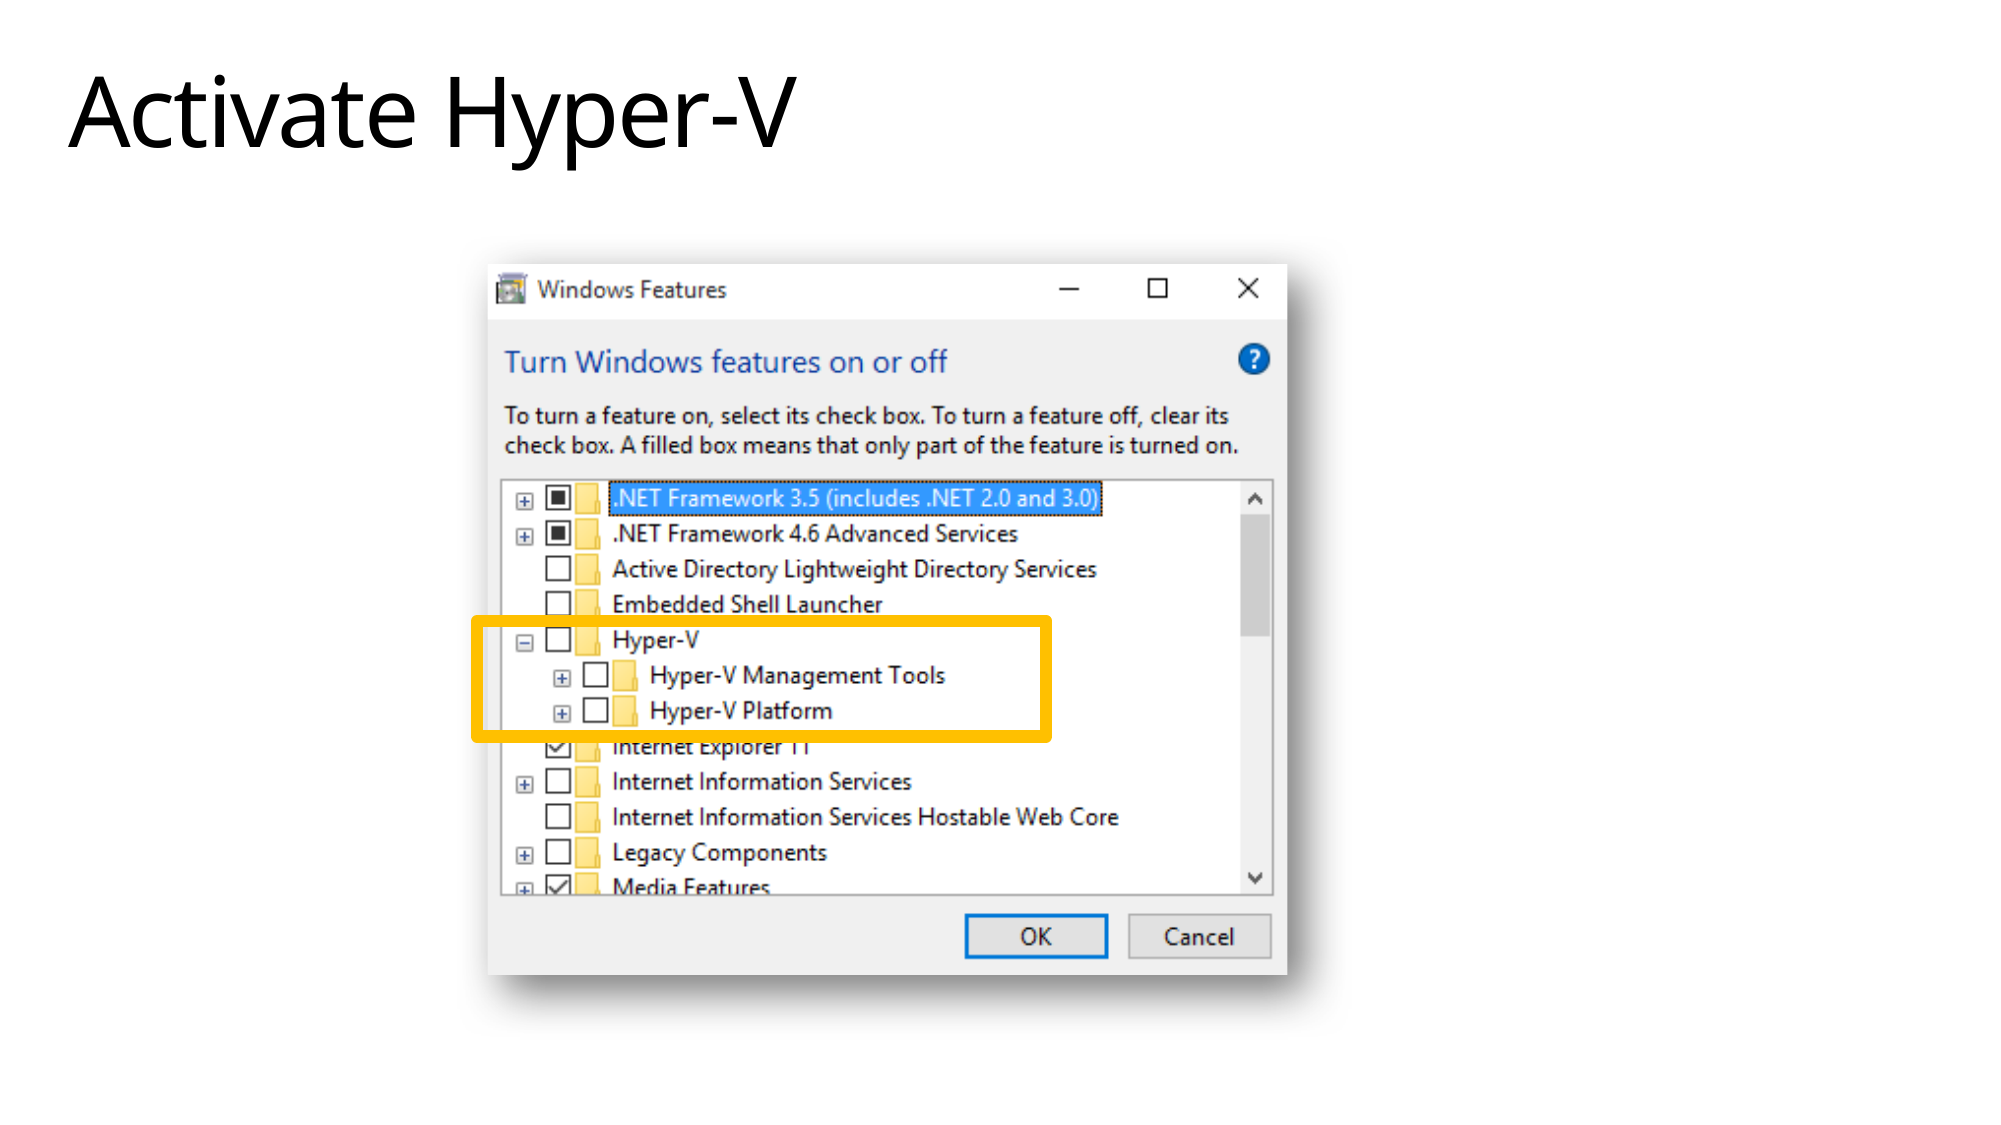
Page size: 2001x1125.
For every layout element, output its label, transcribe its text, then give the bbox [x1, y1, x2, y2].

picture [487, 263, 1288, 976]
title Activate Hyper-V [44, 47, 1957, 196]
text_box [476, 620, 487, 737]
